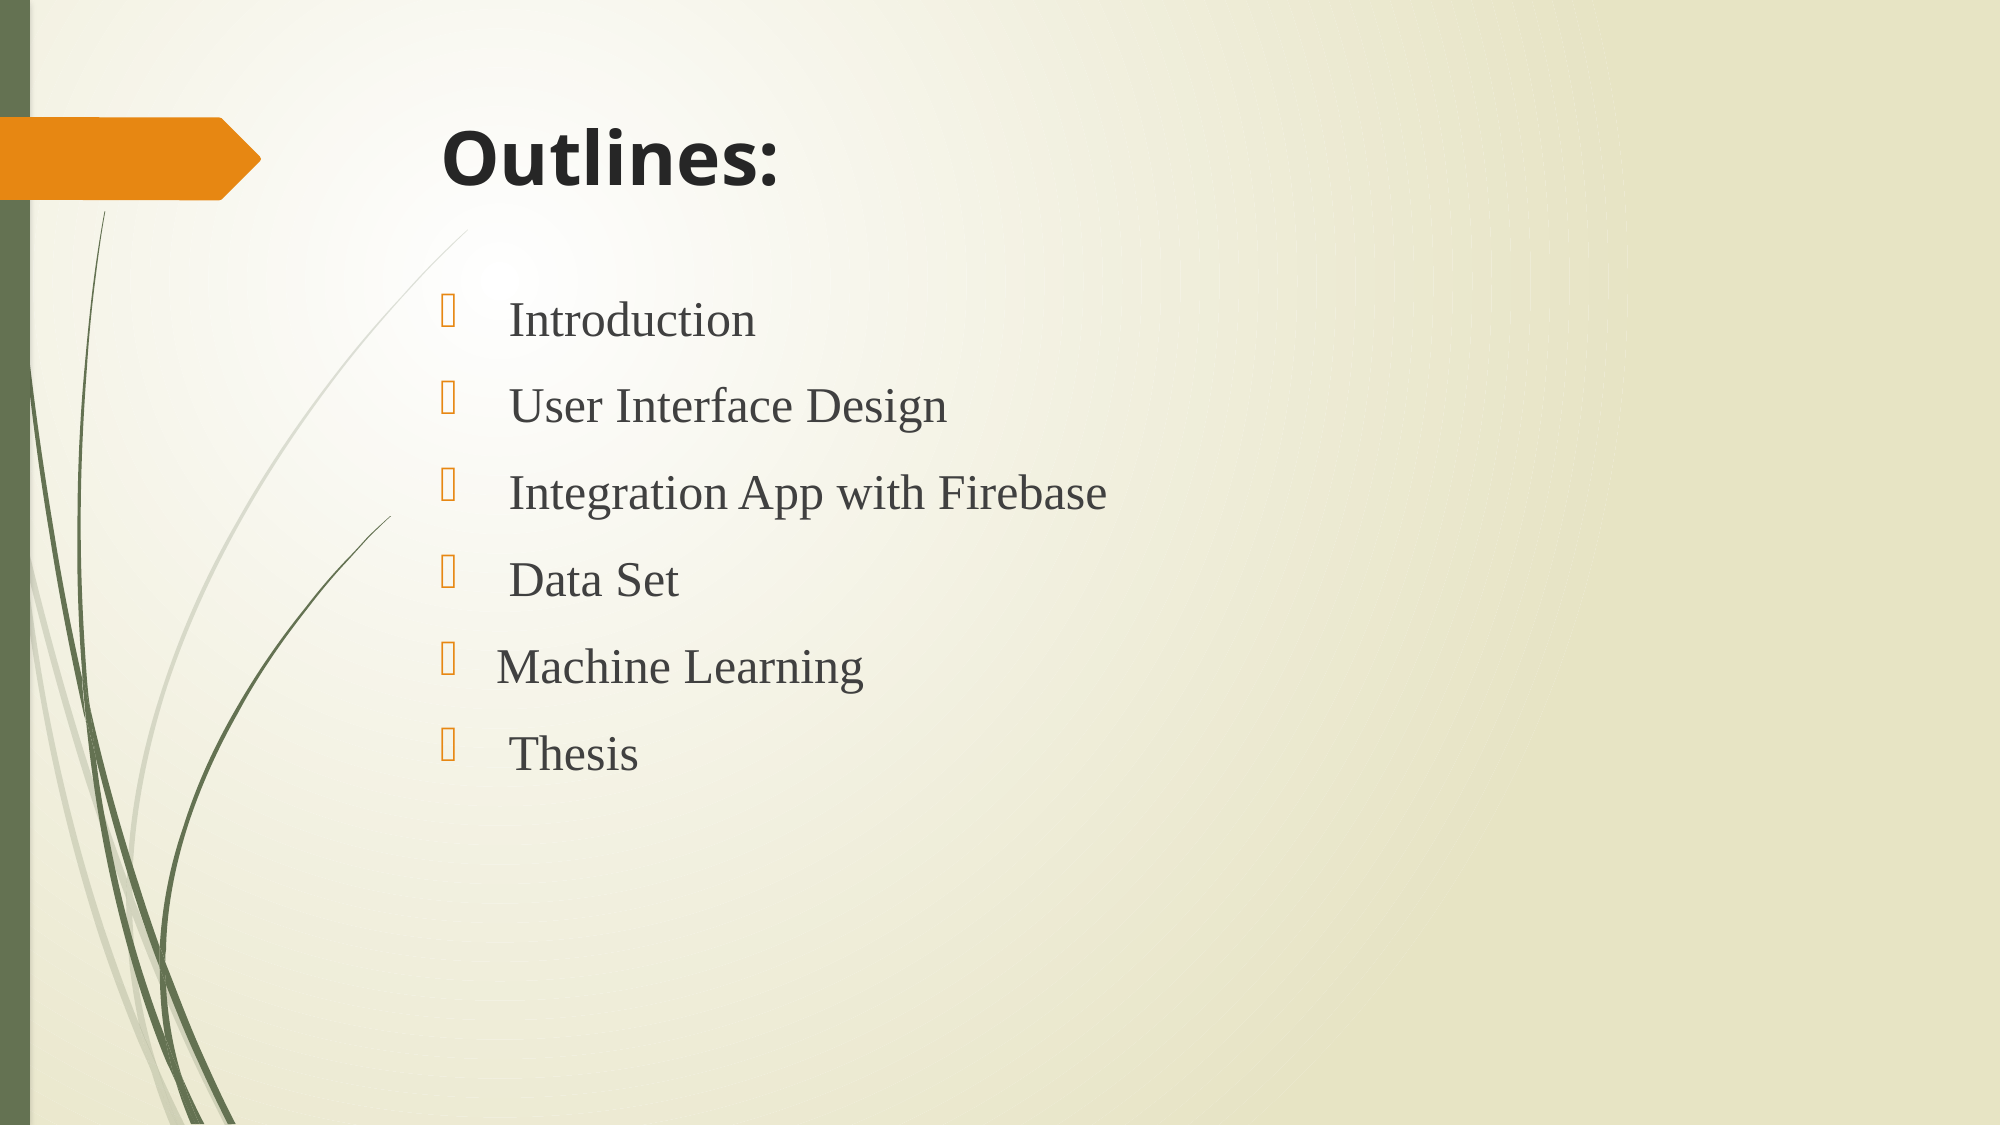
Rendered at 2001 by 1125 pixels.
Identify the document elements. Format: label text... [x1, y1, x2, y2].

title Outlines: [425, 102, 1888, 272]
list Introduction User Interface Design Integration App with Firebase Data Set Machine Learning Thesis [424, 272, 1888, 970]
